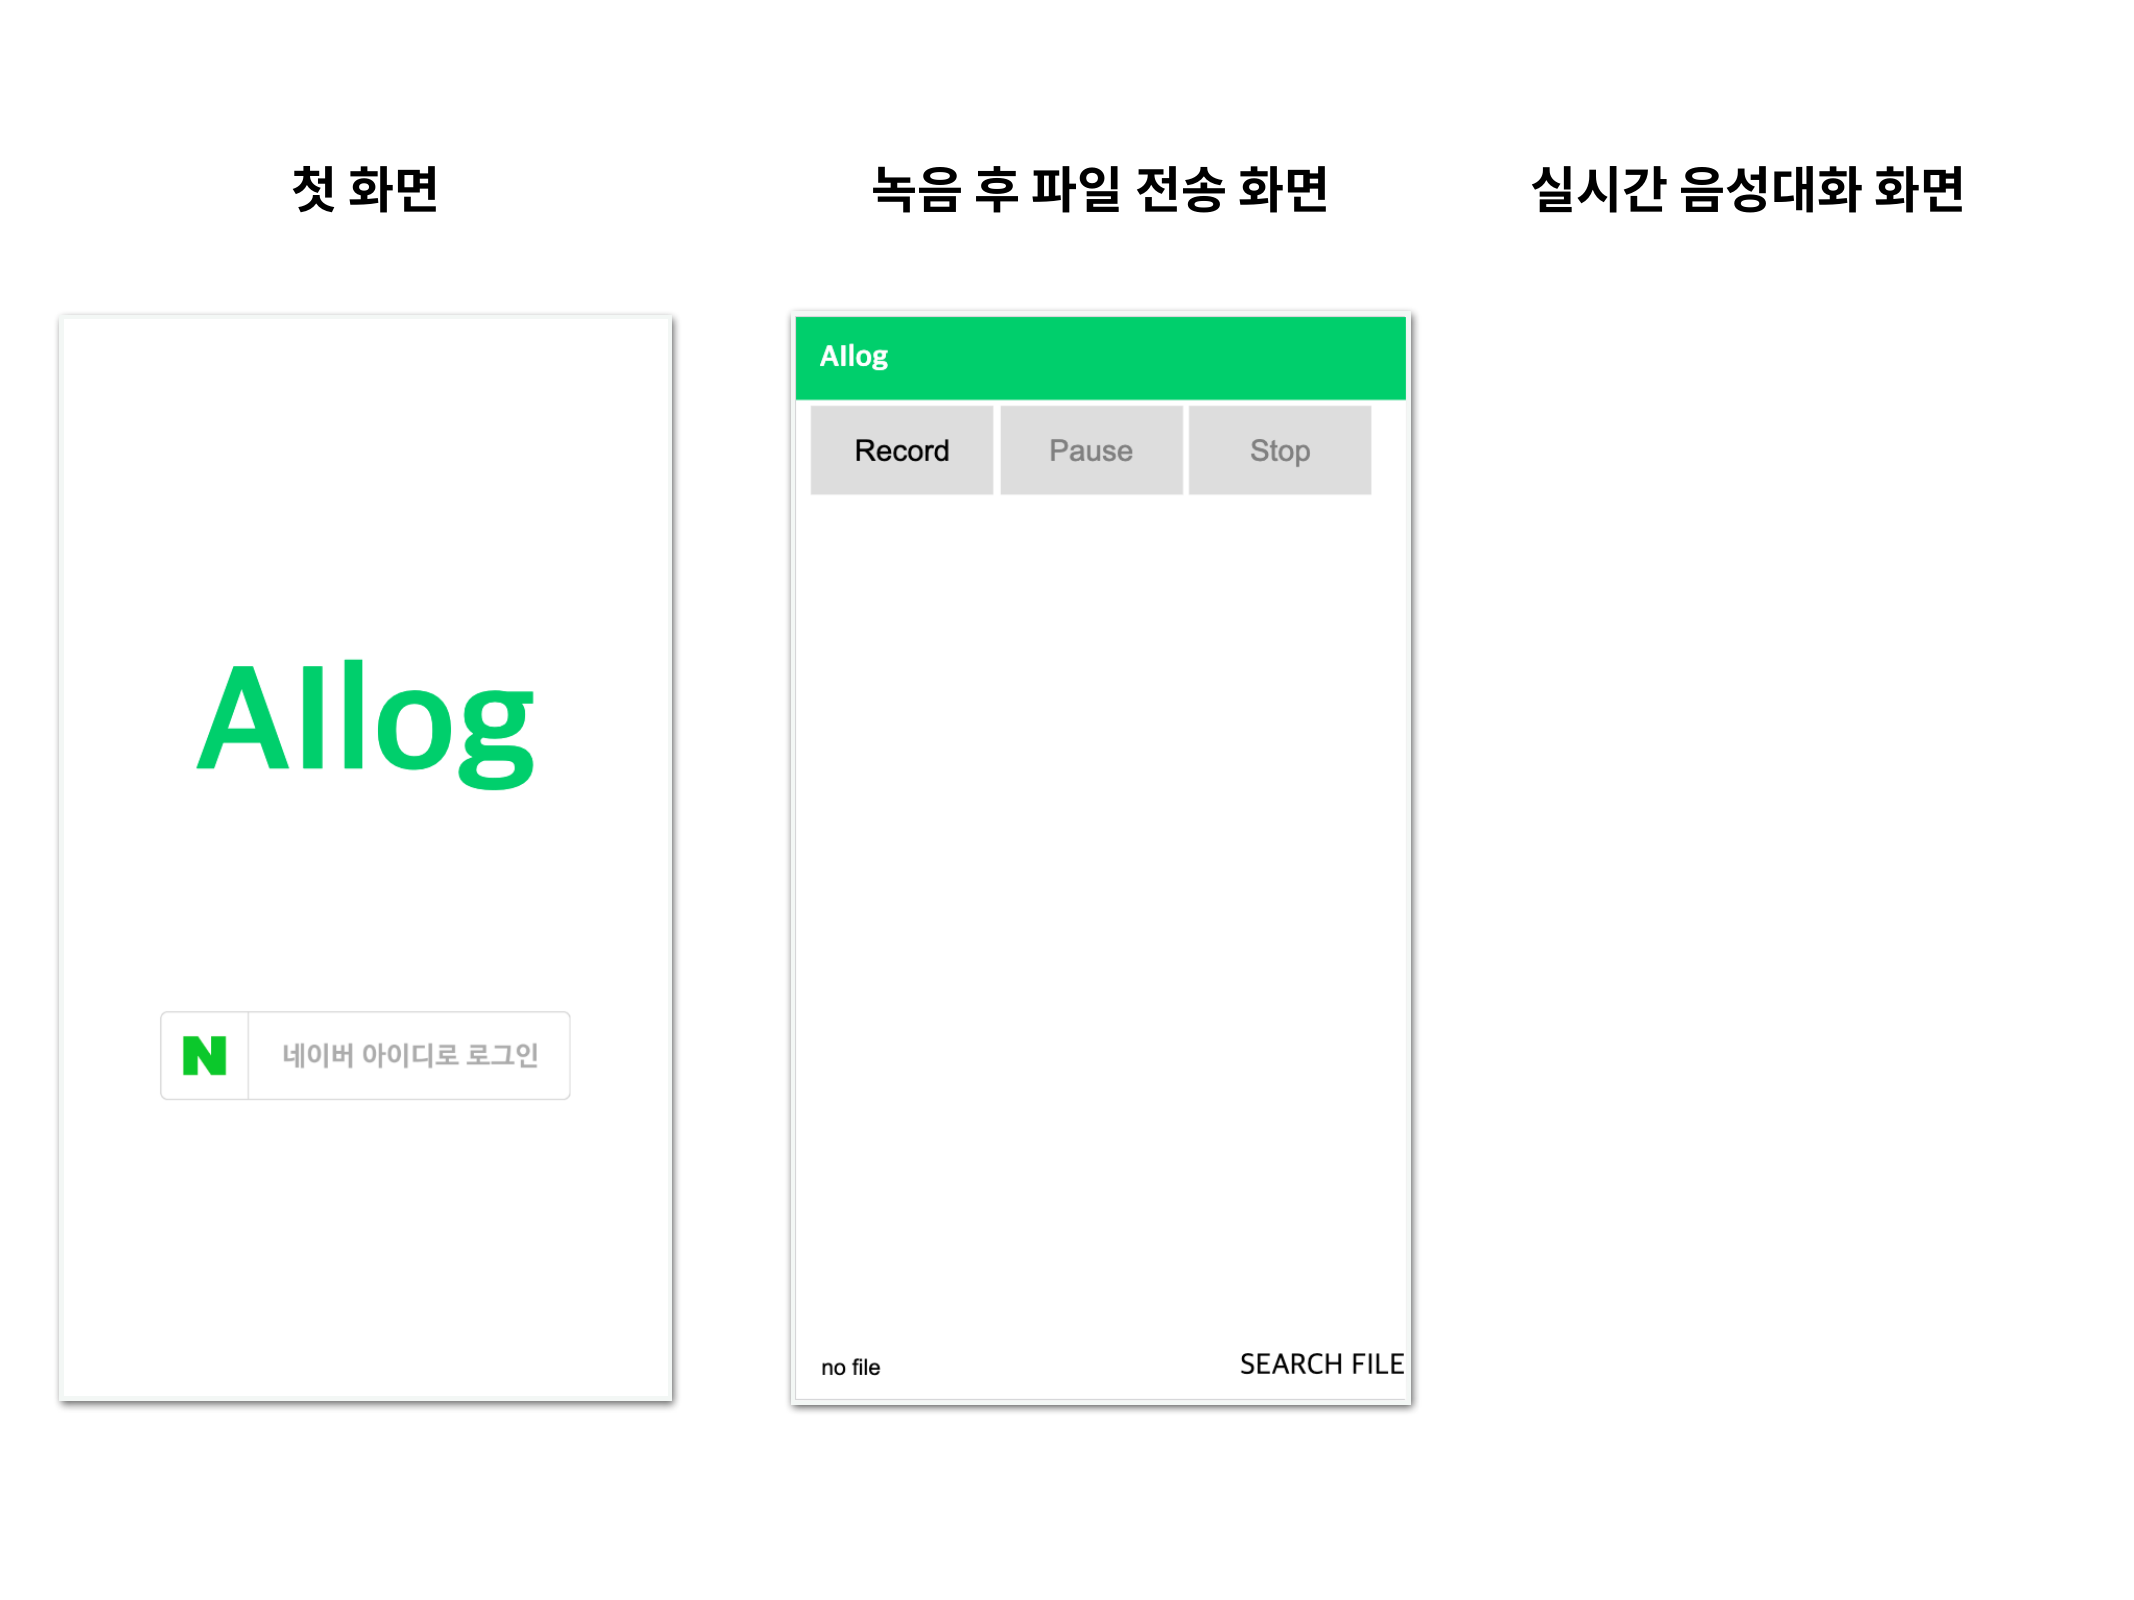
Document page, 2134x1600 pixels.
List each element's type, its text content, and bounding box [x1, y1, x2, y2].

text_box 첫 화면 [282, 150, 449, 228]
picture [63, 319, 669, 1397]
text_box 실시간 음성대화 화면 [1522, 150, 1976, 228]
text_box 녹음 후 파일 전송 화면 [863, 150, 1339, 228]
picture [794, 314, 1408, 1401]
